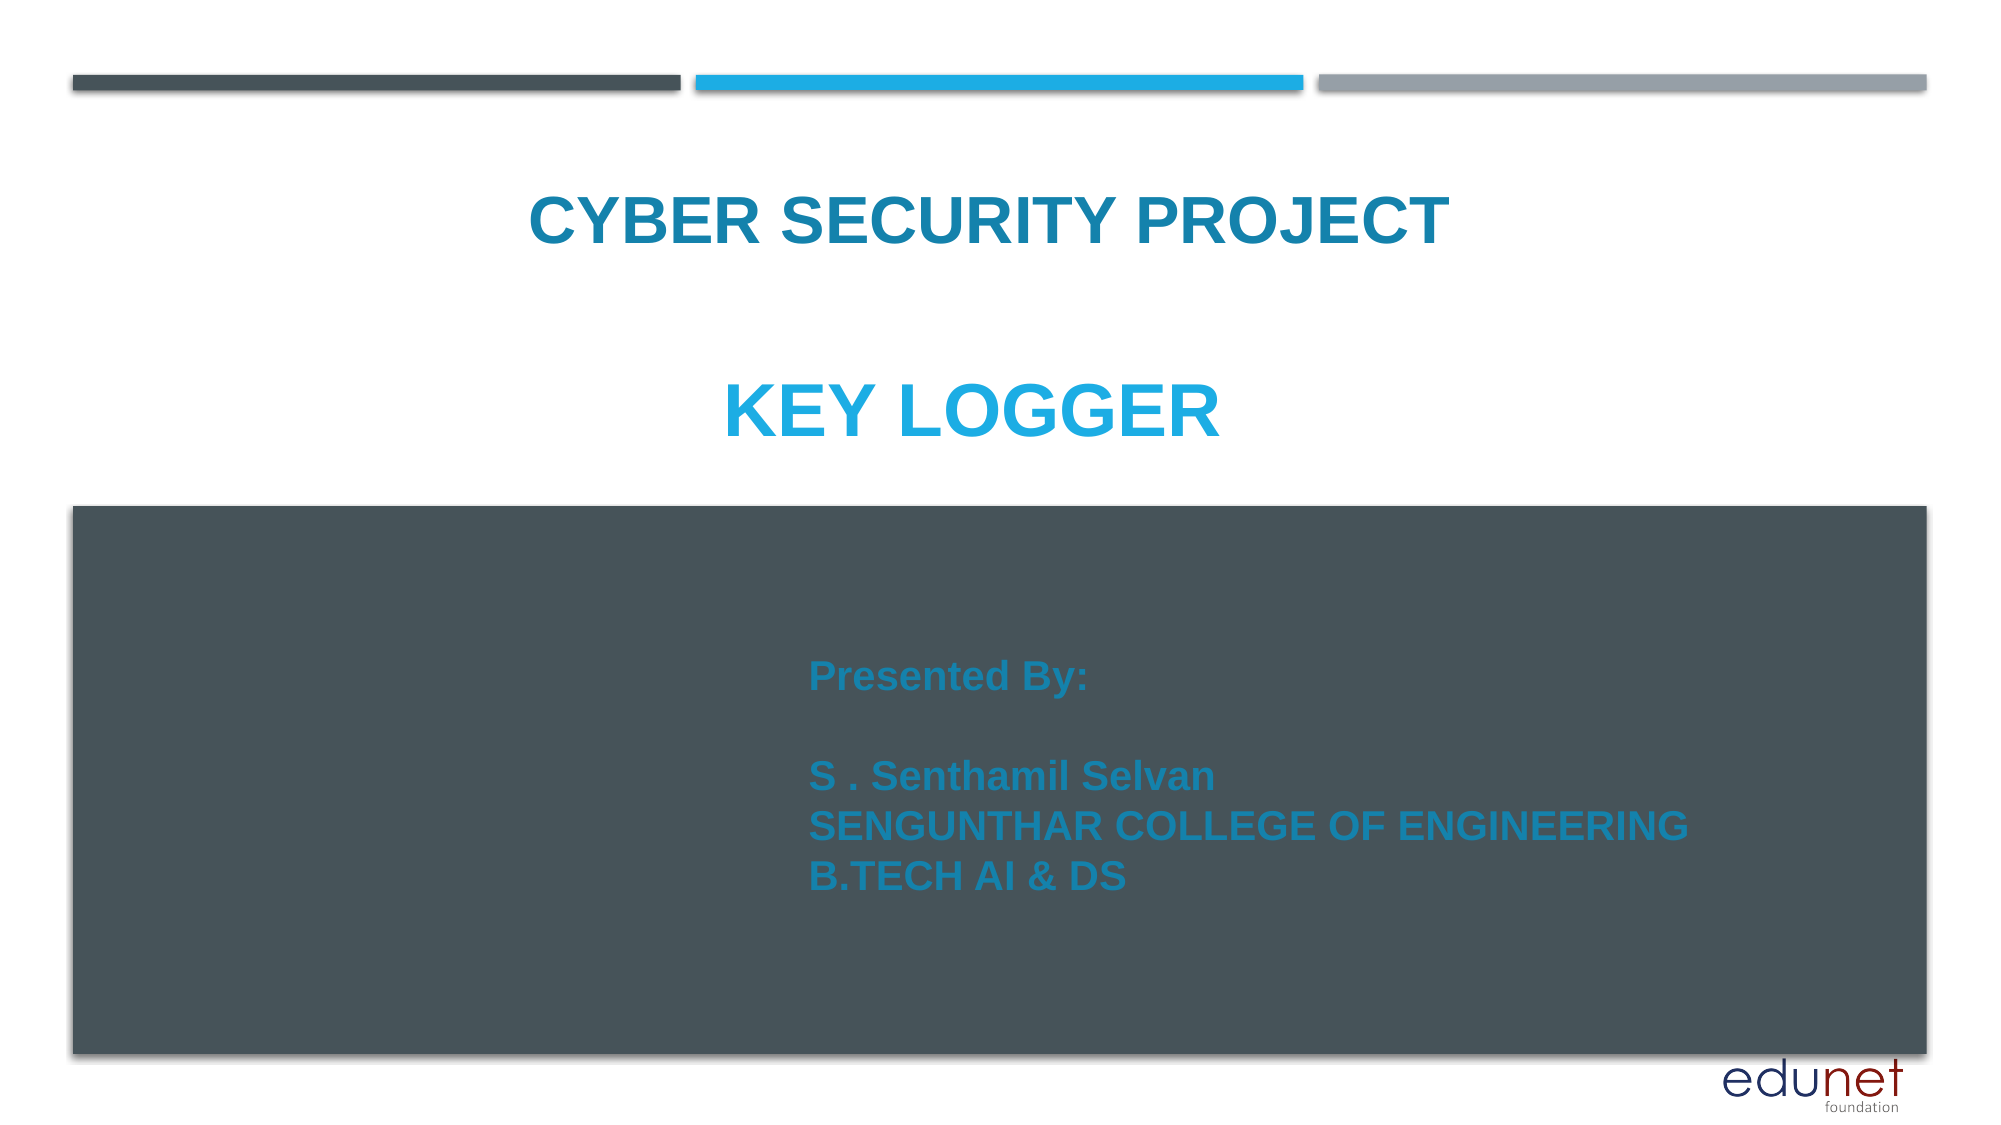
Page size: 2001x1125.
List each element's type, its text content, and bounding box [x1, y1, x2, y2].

text_box Presented By: S . Senthamil Selvan SENGUNTHAR COLLEGE OF ENGINEERING B.TECH AI & DS [793, 641, 1799, 907]
title KEY LOGGER [222, 298, 1723, 460]
picture [1719, 1056, 1905, 1116]
text_box CYBER SECURITY PROJECT [0, 169, 2000, 265]
